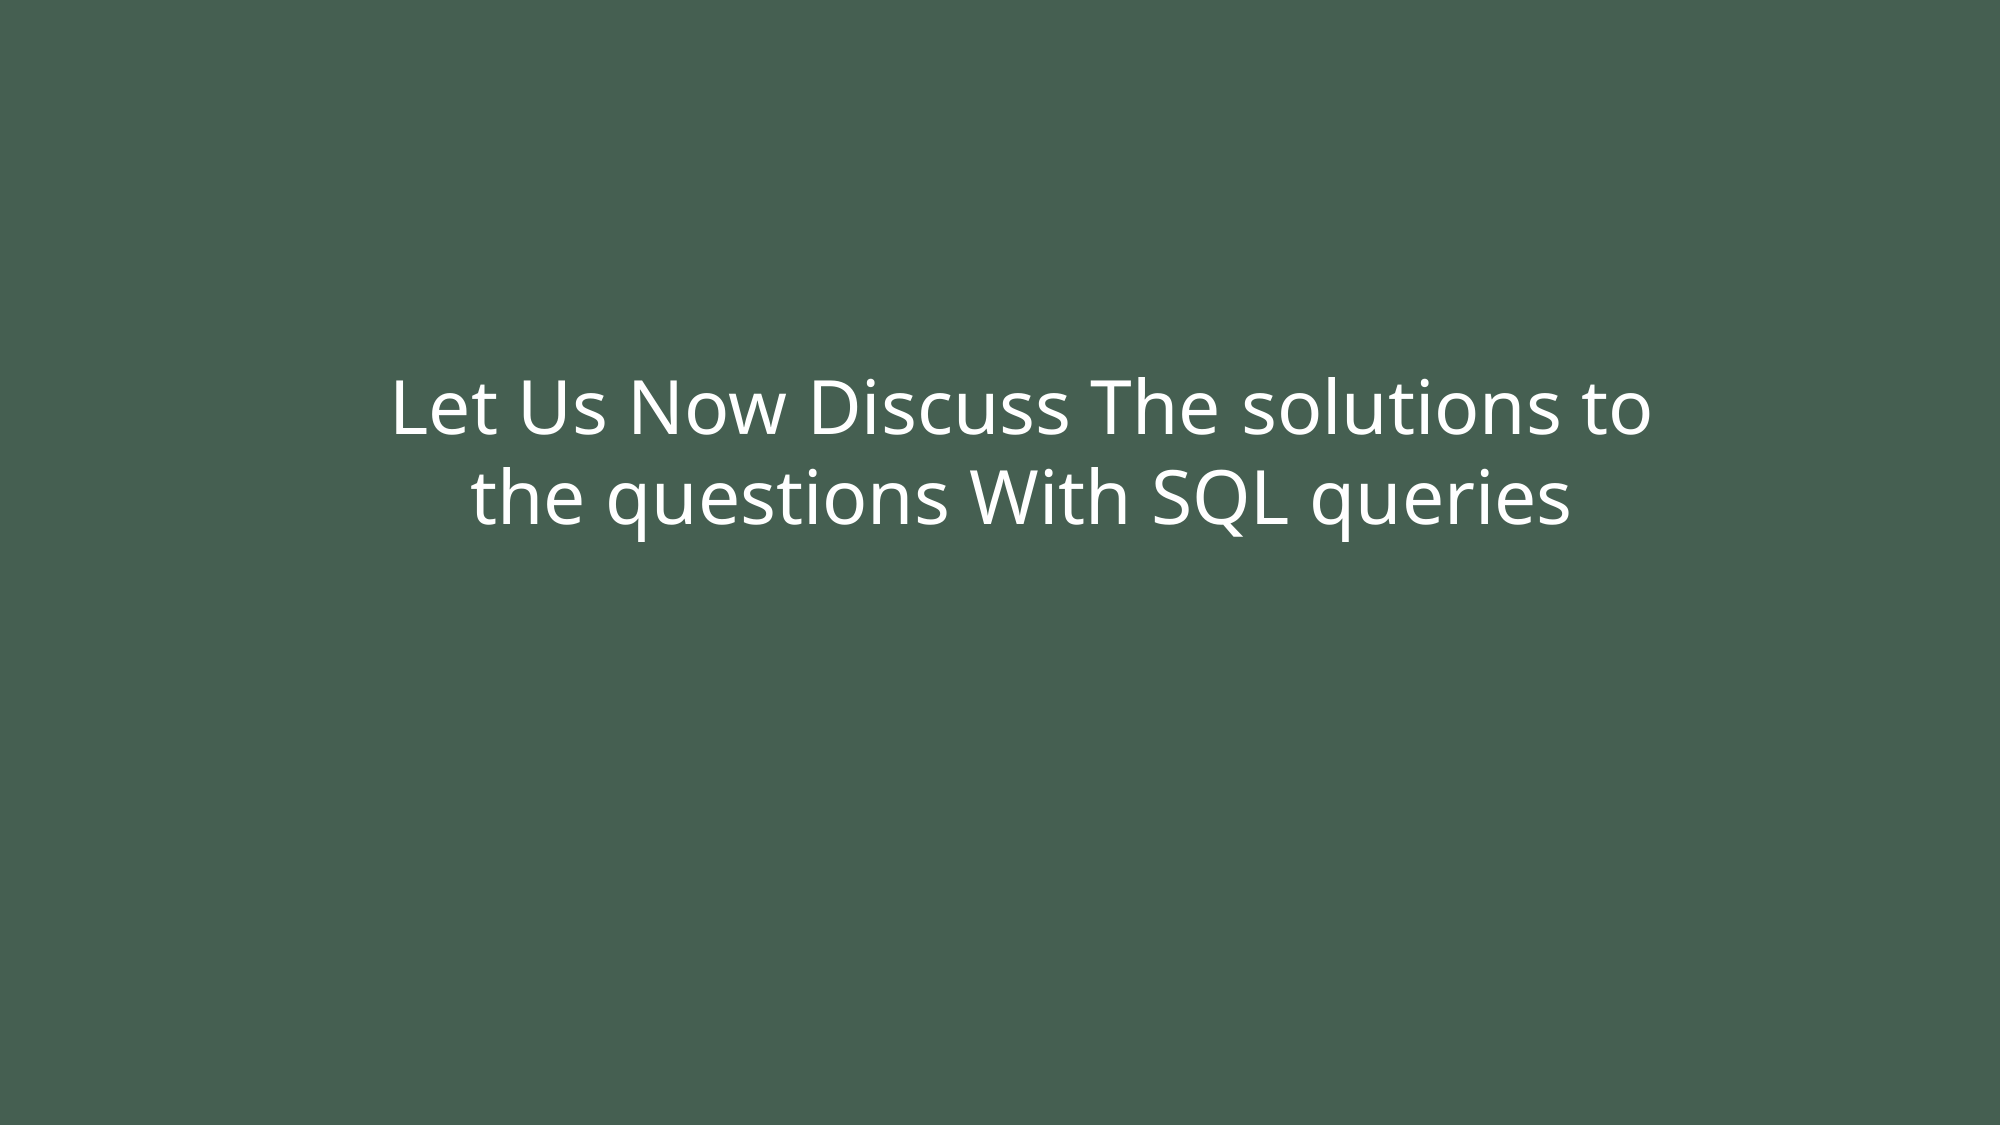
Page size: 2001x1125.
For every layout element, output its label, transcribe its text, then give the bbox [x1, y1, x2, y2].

text_box Let Us Now Discuss The solutions to the questions With SQL queries [313, 351, 1730, 547]
